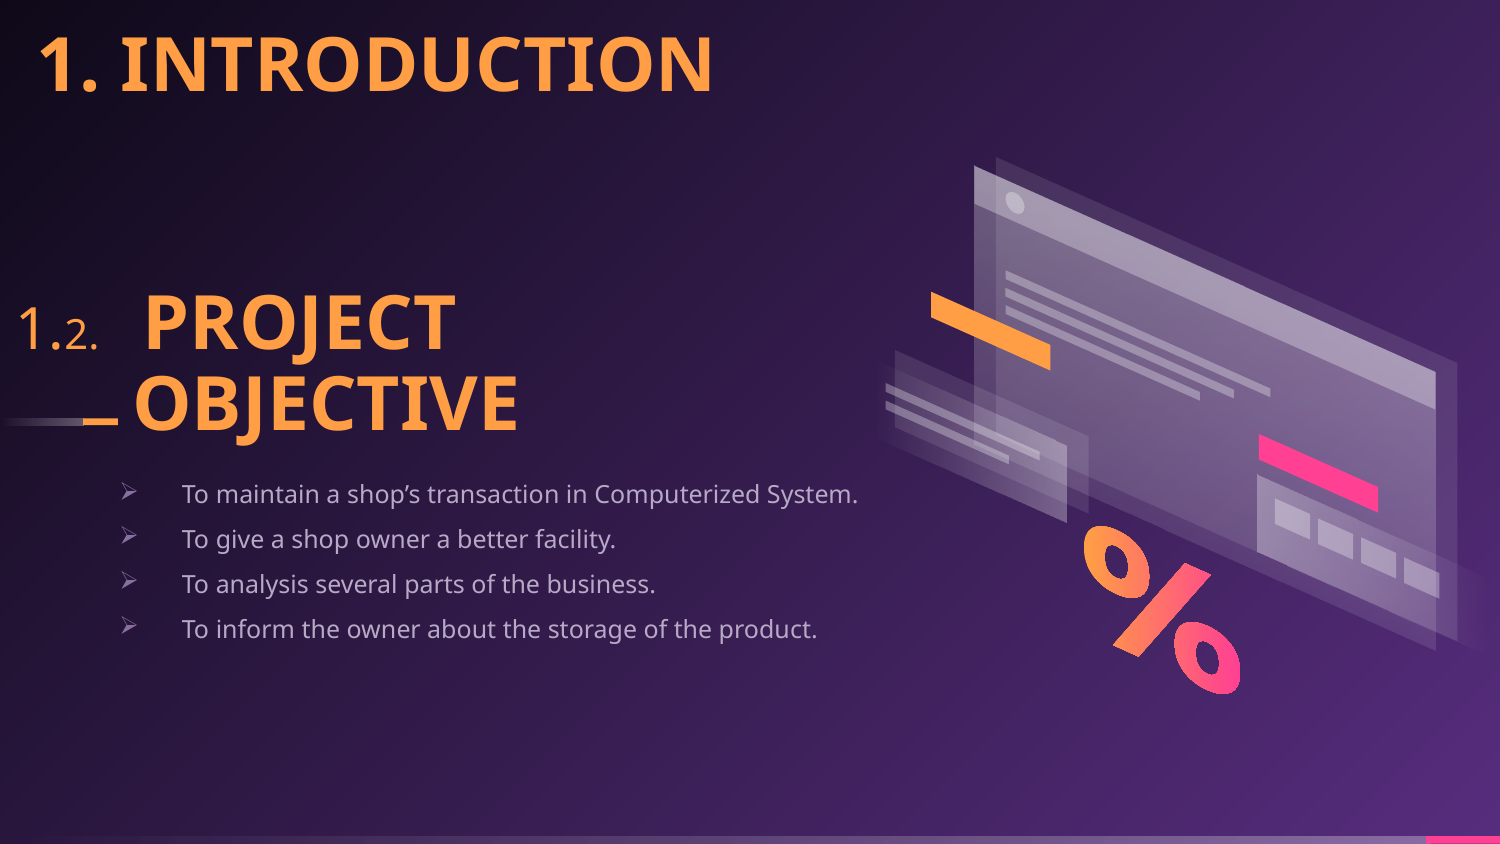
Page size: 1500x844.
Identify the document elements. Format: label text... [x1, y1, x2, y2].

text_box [872, 156, 1491, 695]
subtitle To maintain a shop’s transaction in Computerized System. To give a shop owner a better facility. To analysis several parts of the business. To inform the owner about the storage of the product. [106, 464, 946, 810]
text_box 1. INTRODUCTION [36, 0, 876, 108]
text_box 1.2. PROJECT OBJECTIVE [15, 256, 854, 447]
